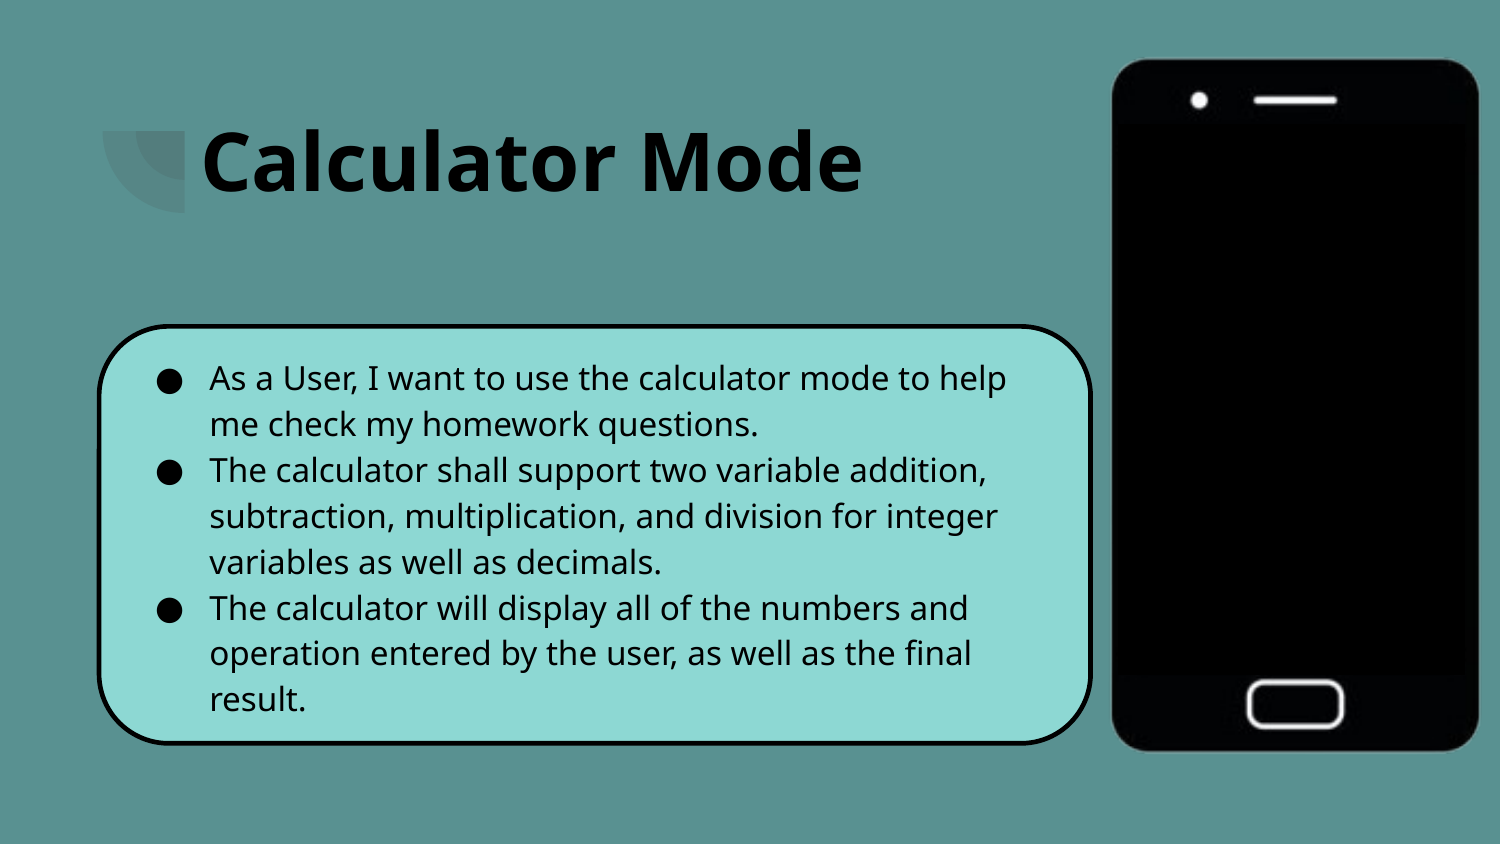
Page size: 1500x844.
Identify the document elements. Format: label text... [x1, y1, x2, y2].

text_box As a User, I want to use the calculator mode to help me check my homework questions. The calculator shall support two variable addition, subtraction, multiplication, and division for integer variables as well as decimals. The calculator will display all of the numbers and operation entered by the user, as well as the final result. [99, 326, 1090, 744]
picture [1095, 48, 1488, 764]
title Calculator Mode [185, 95, 1090, 260]
